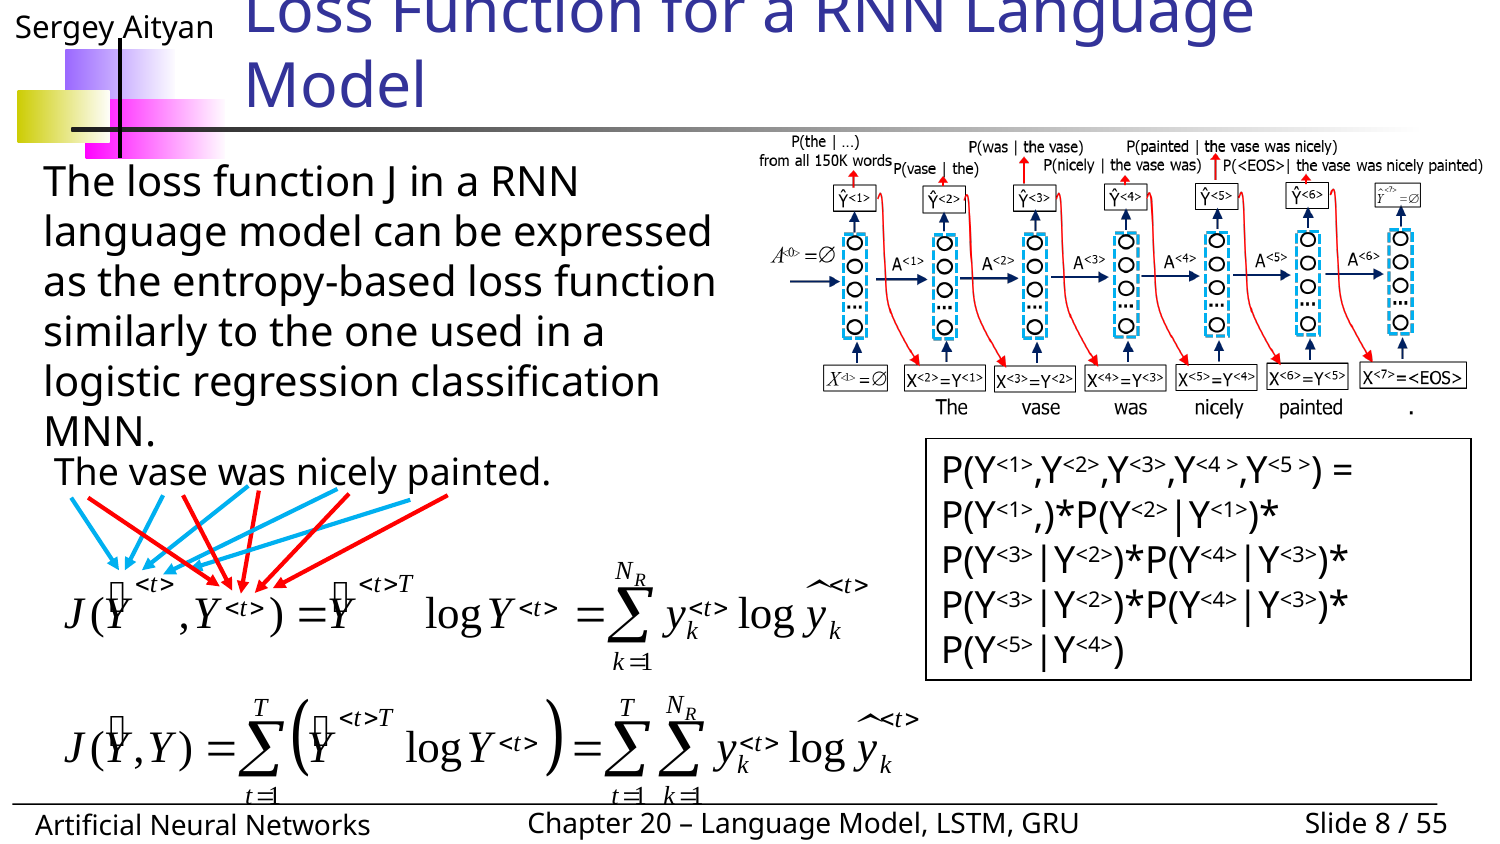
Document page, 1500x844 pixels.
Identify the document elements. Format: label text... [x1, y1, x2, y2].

text_box [20, 0, 71, 27]
list The loss function J in a RNN language model can be expressed as the entropy-based loss function similarly to the one used in a logistic regression classification MNN. [28, 146, 743, 403]
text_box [38, 440, 932, 814]
title Loss Function for a RNN Language Model [228, 46, 1425, 128]
text_box P(Y<1>,Y<2>,Y<3>,Y<4 >,Y<5 >) = P(Y<1>,)*P(Y<2>|Y<1>)* P(Y<3>|Y<2>)*P(Y<4>|Y<3>)* P(Y<3>|Y<2>)*P(Y<4>|Y<3>)* P(Y<5>|Y<4>) [933, 439, 1472, 681]
picture [749, 126, 1492, 431]
